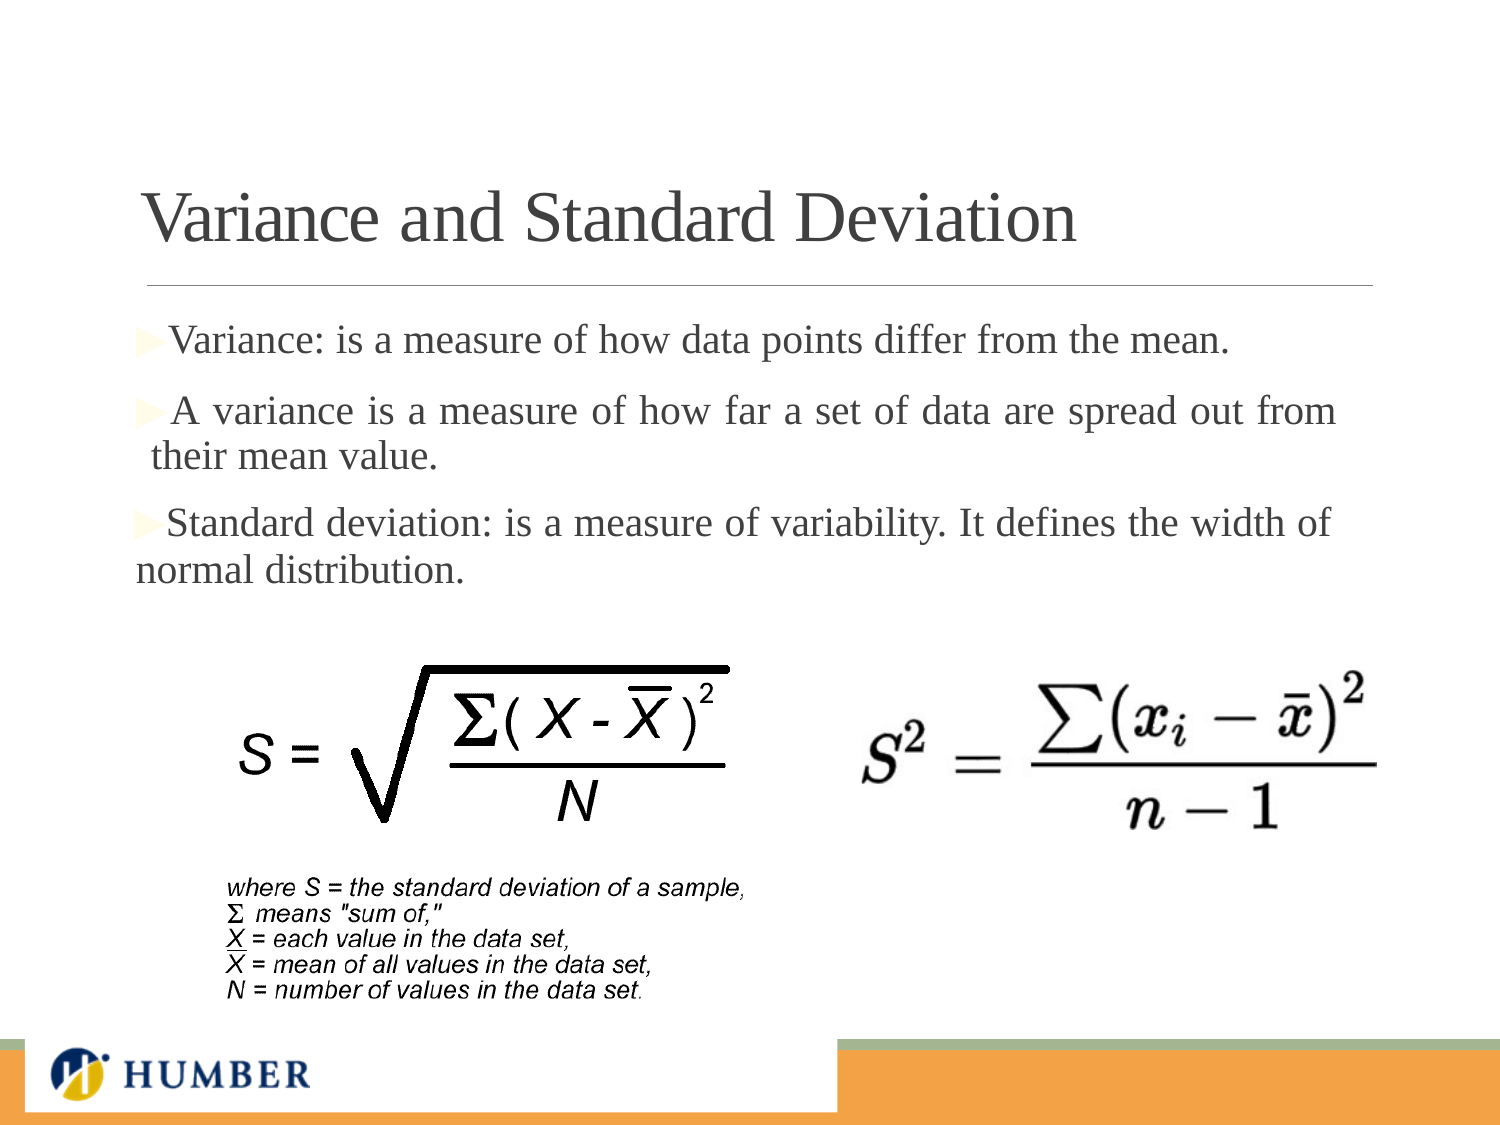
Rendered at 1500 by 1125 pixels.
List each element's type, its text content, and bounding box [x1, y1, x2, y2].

text_box ▶Variance: is a measure of how data points differ from the mean. ▶A variance is a measure of how far a set of data are spread out from their mean value. ▶Standard deviation: is a measure of variability. It defines the width of normal distribution. [133, 290, 1339, 593]
picture [225, 665, 743, 999]
title Variance and Standard Deviation [71, 54, 1429, 357]
picture [49, 1041, 310, 1109]
picture [861, 669, 1377, 830]
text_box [24, 1037, 838, 1113]
